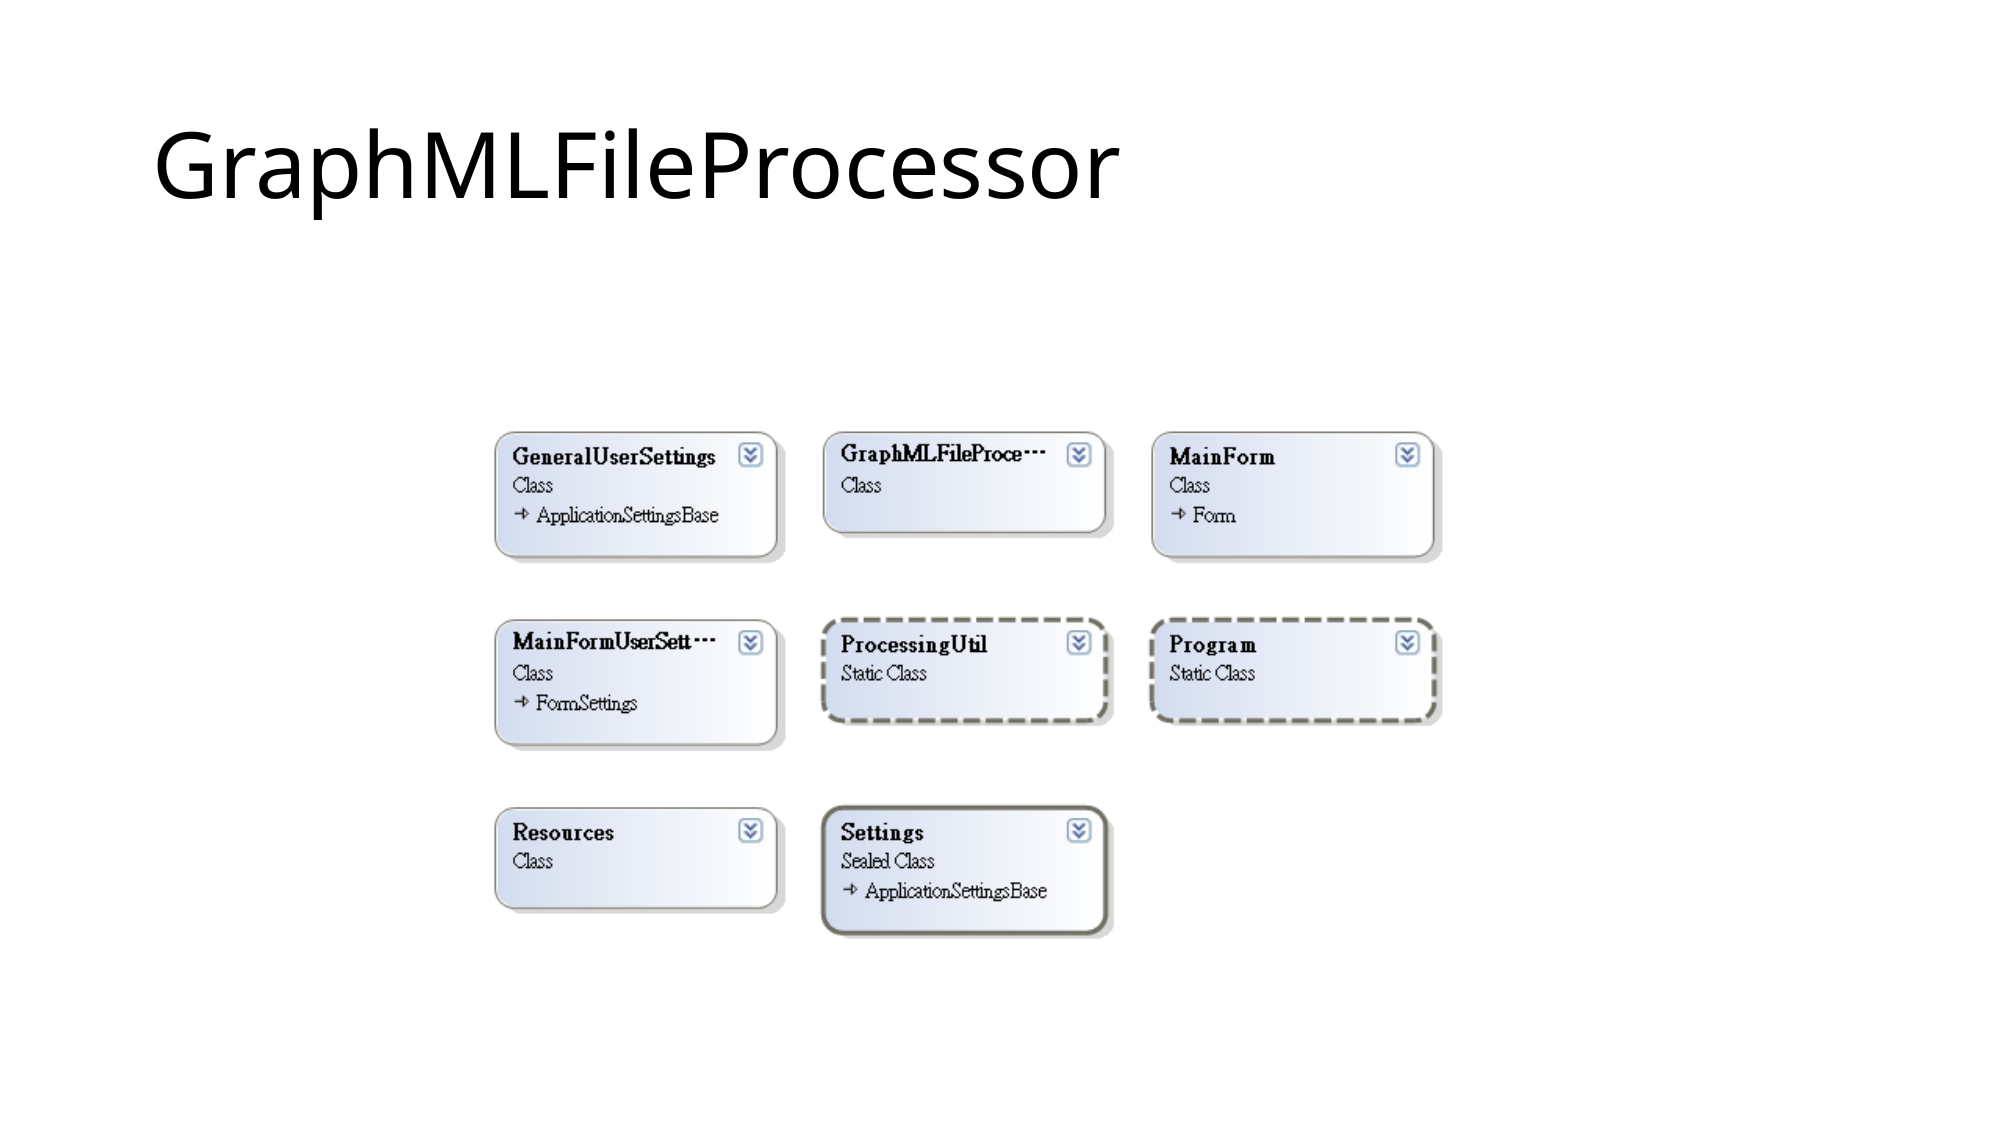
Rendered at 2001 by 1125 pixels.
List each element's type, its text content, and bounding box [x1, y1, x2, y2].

title GraphMLFileProcessor [137, 59, 1863, 278]
picture [476, 413, 1452, 950]
